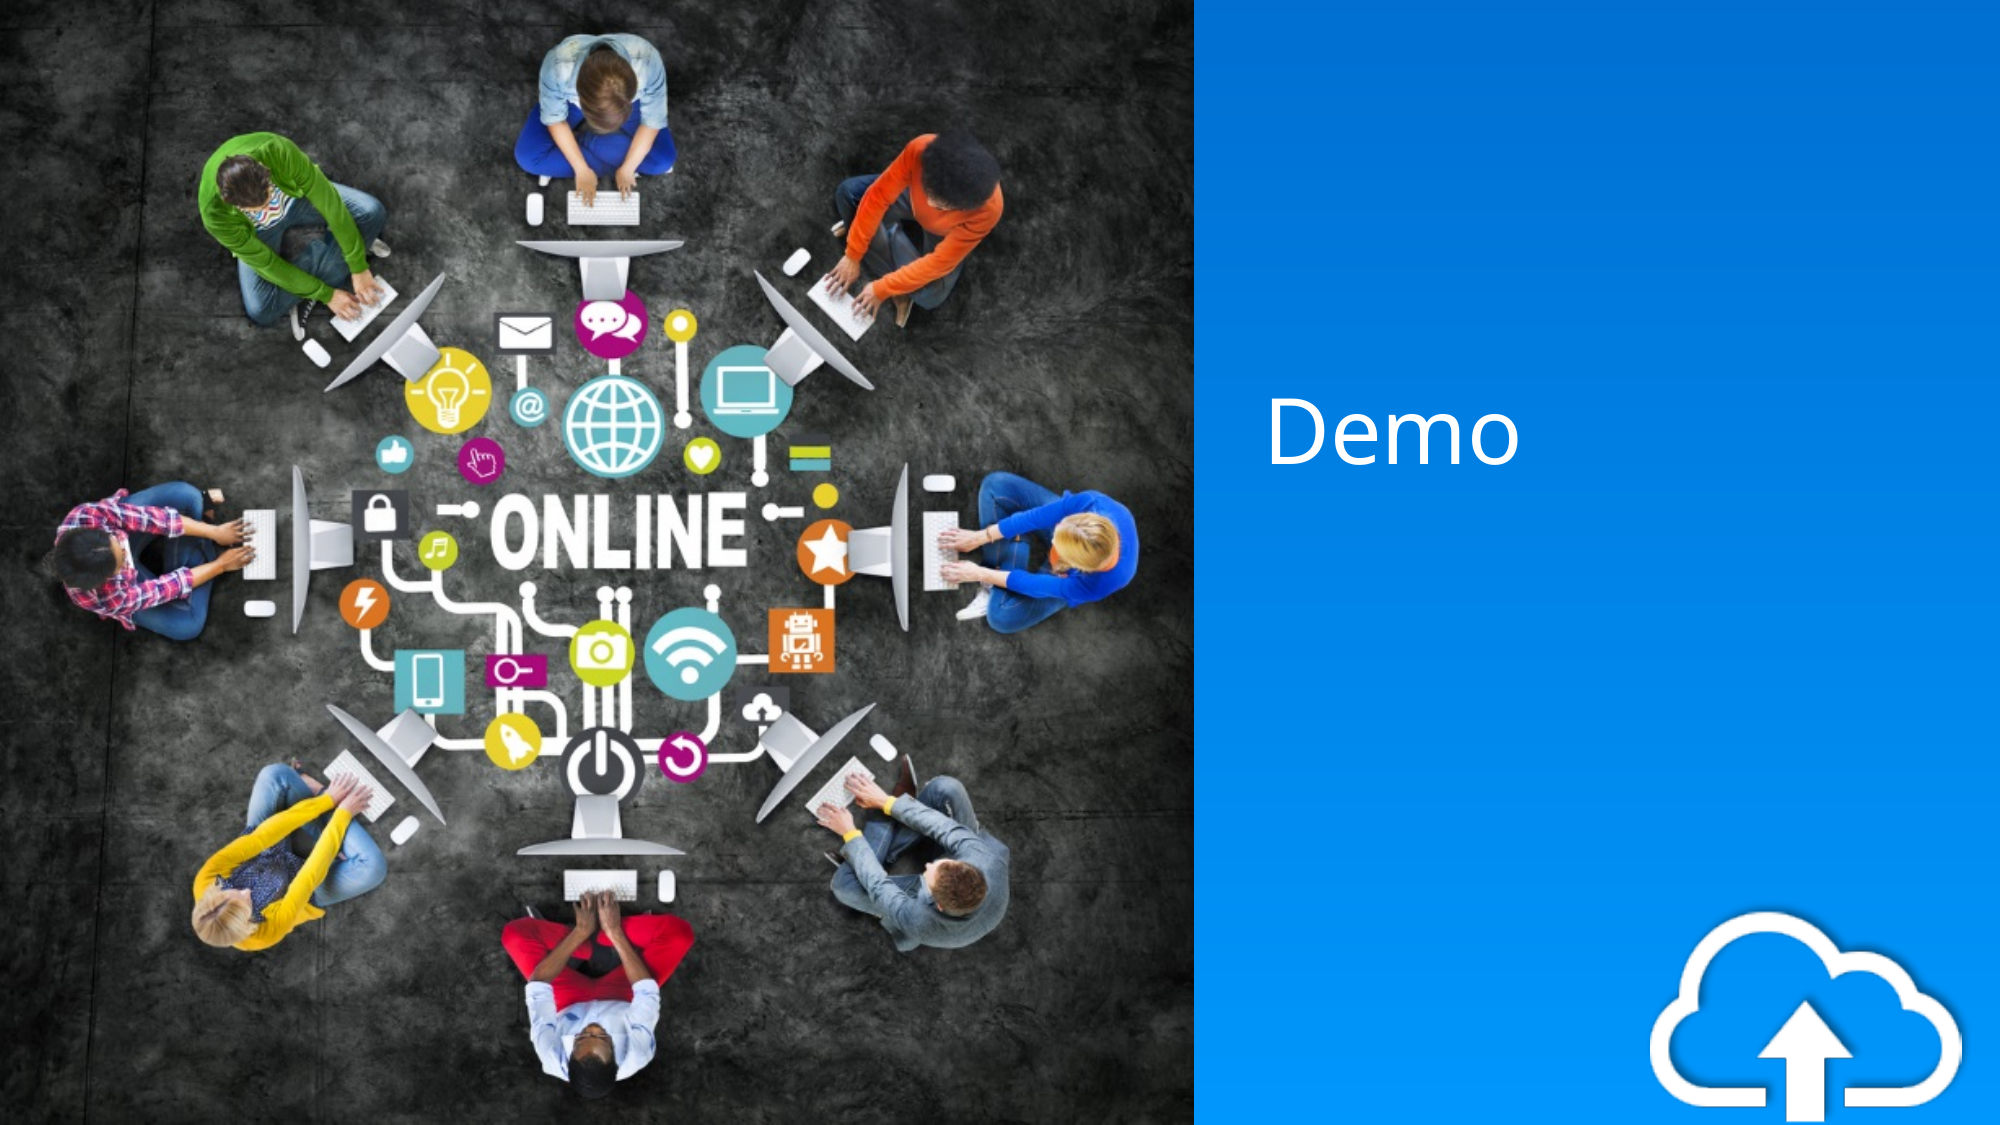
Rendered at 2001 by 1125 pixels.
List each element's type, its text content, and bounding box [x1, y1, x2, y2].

picture [0, 0, 1194, 1125]
picture [1650, 864, 1962, 1125]
title Demo [1248, 344, 1914, 525]
